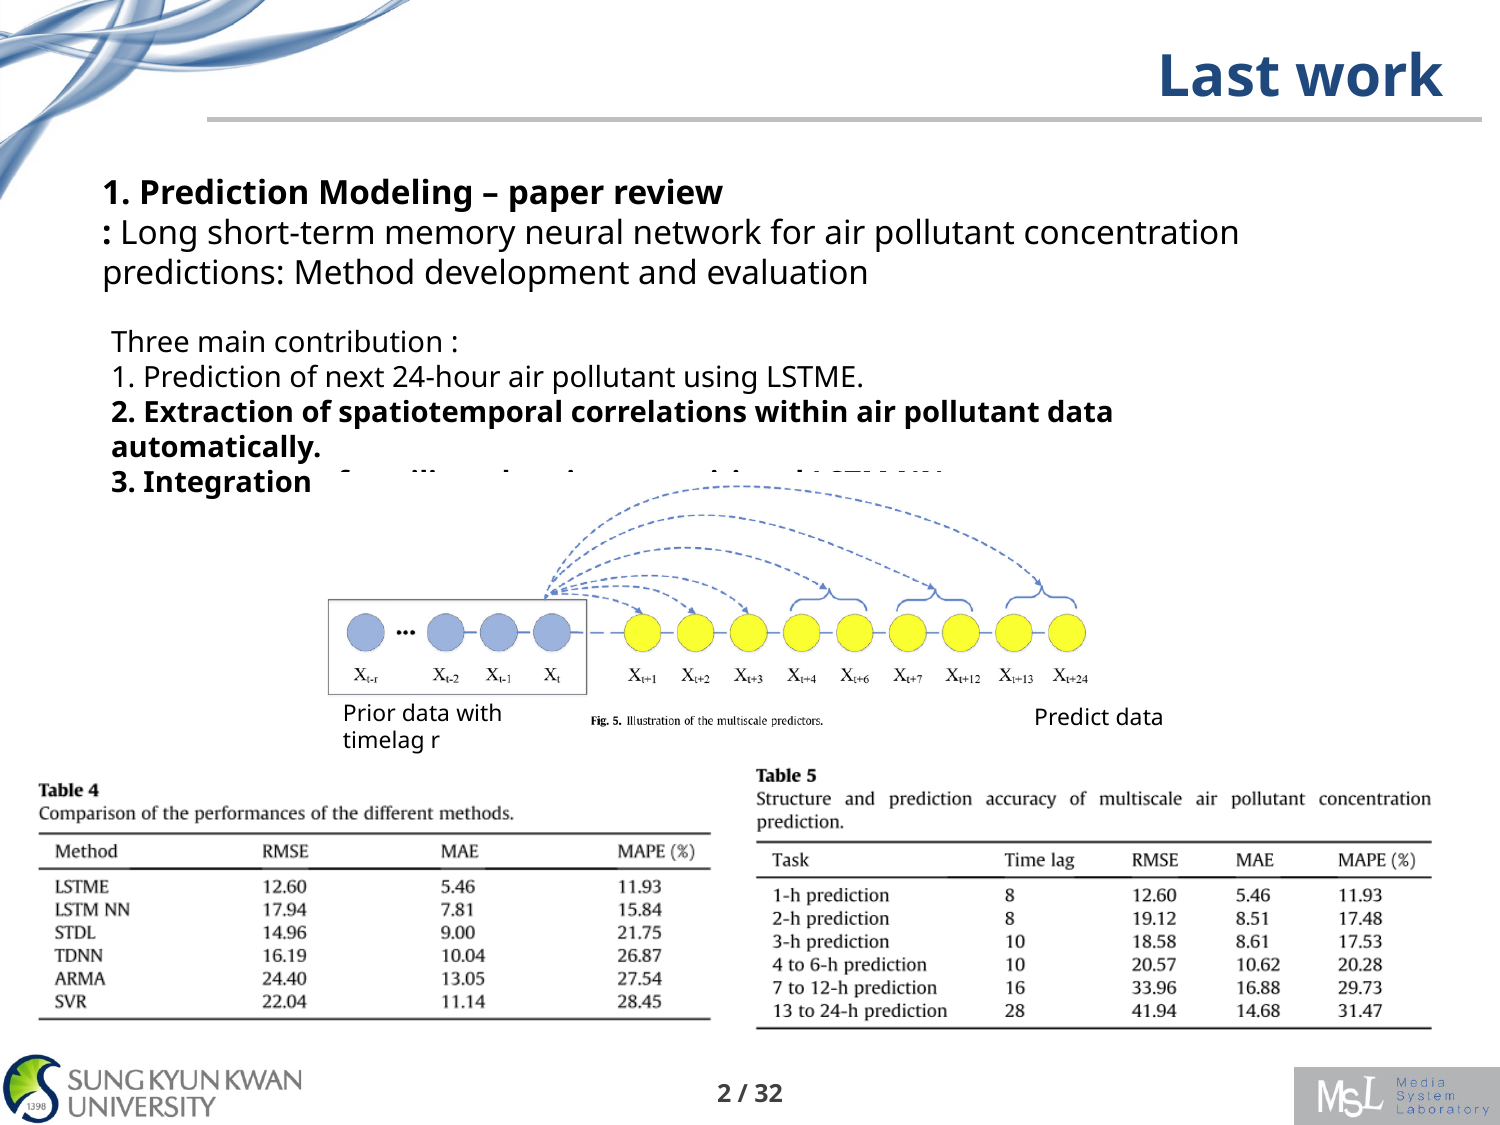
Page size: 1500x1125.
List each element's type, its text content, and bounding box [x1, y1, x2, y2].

picture [738, 757, 1447, 1044]
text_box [315, 472, 1290, 762]
picture [0, 1052, 303, 1124]
picture [1294, 1067, 1500, 1125]
slide_number 2 / 32 [673, 1070, 827, 1119]
text_box Last work [150, 30, 1459, 99]
text_box Three main contribution : 1. Prediction of next 24-hour air pollutant using LSTME. 2. Extraction of spatiotemporal correlations within air pollutant data automatically. 3. Integration of auxiliary data into transitional LSTM NN. [96, 316, 1334, 506]
picture [26, 773, 715, 1032]
text_box 1. Prediction Modeling – paper review : Long short-term memory neural network for air pollutant concentration predictions: Method development and evaluation [87, 163, 1447, 299]
